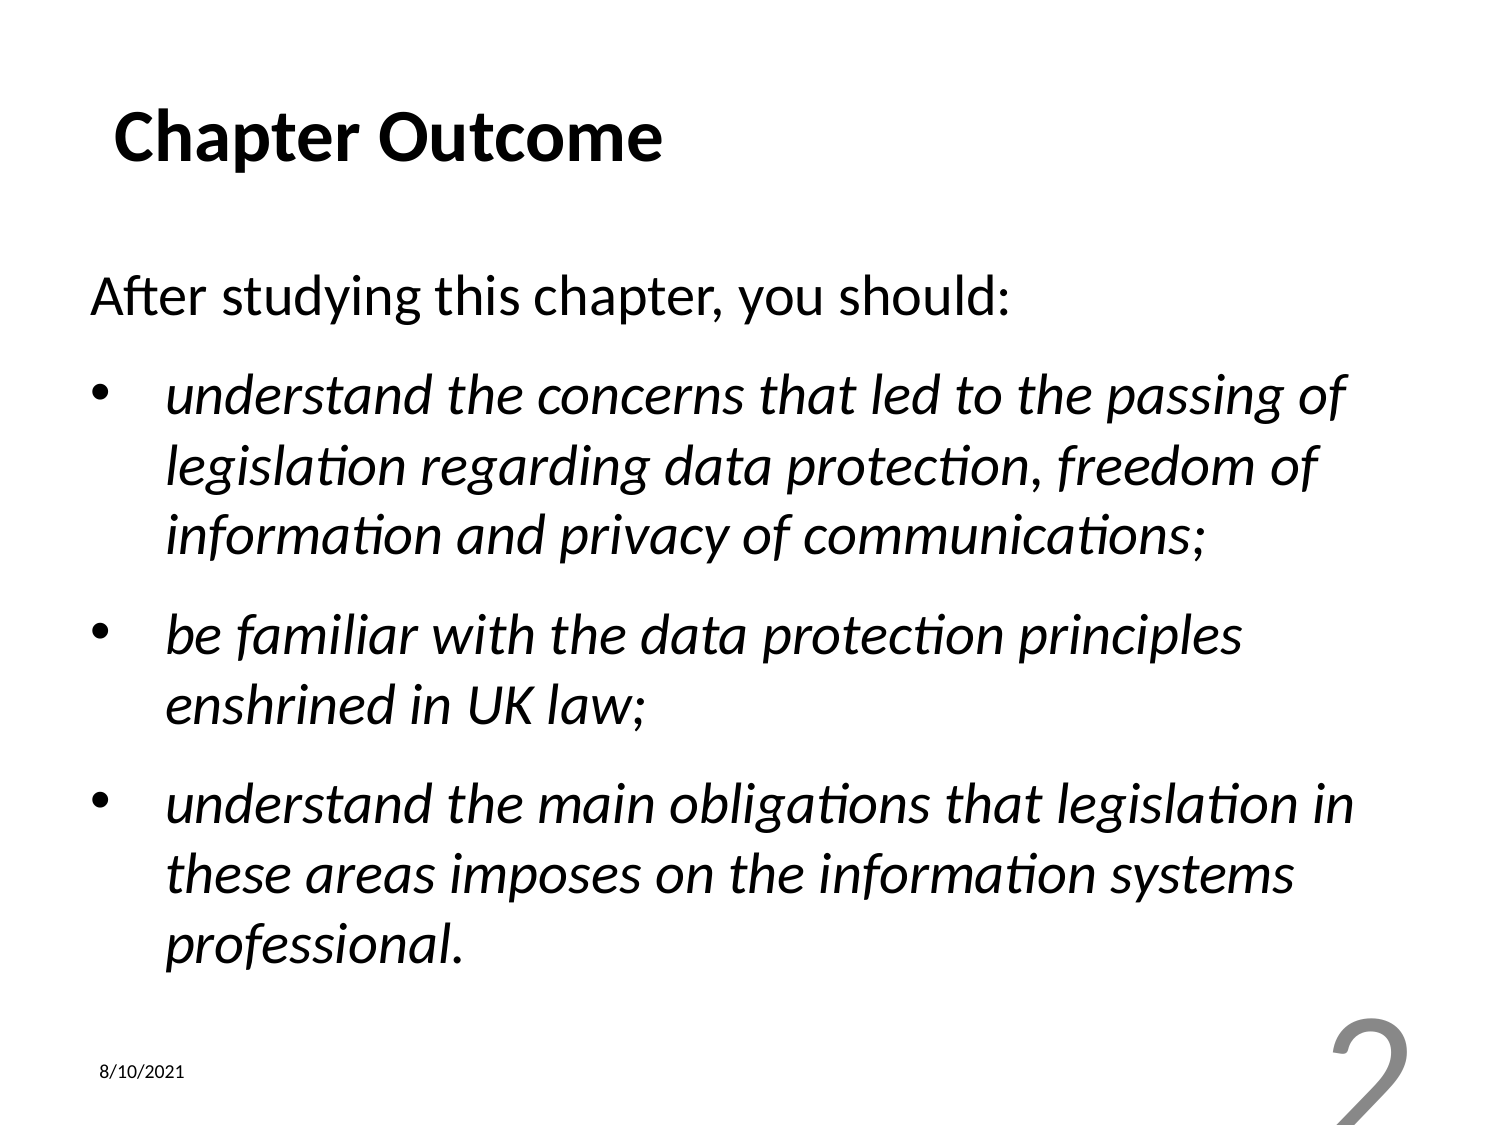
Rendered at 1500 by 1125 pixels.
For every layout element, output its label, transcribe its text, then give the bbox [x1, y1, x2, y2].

text_box After studying this chapter, you should: understand the concerns that led to the passing of legislation regarding data protection, freedom of information and privacy of communications; be familiar with the data protection principles enshrined in UK law; understand the main obligations that legislation in these areas imposes on the information systems professional. [74, 249, 1425, 983]
slide_number ‹#› [1073, 956, 1433, 1125]
text_box Chapter Outcome [99, 79, 1400, 185]
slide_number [84, 1051, 591, 1090]
